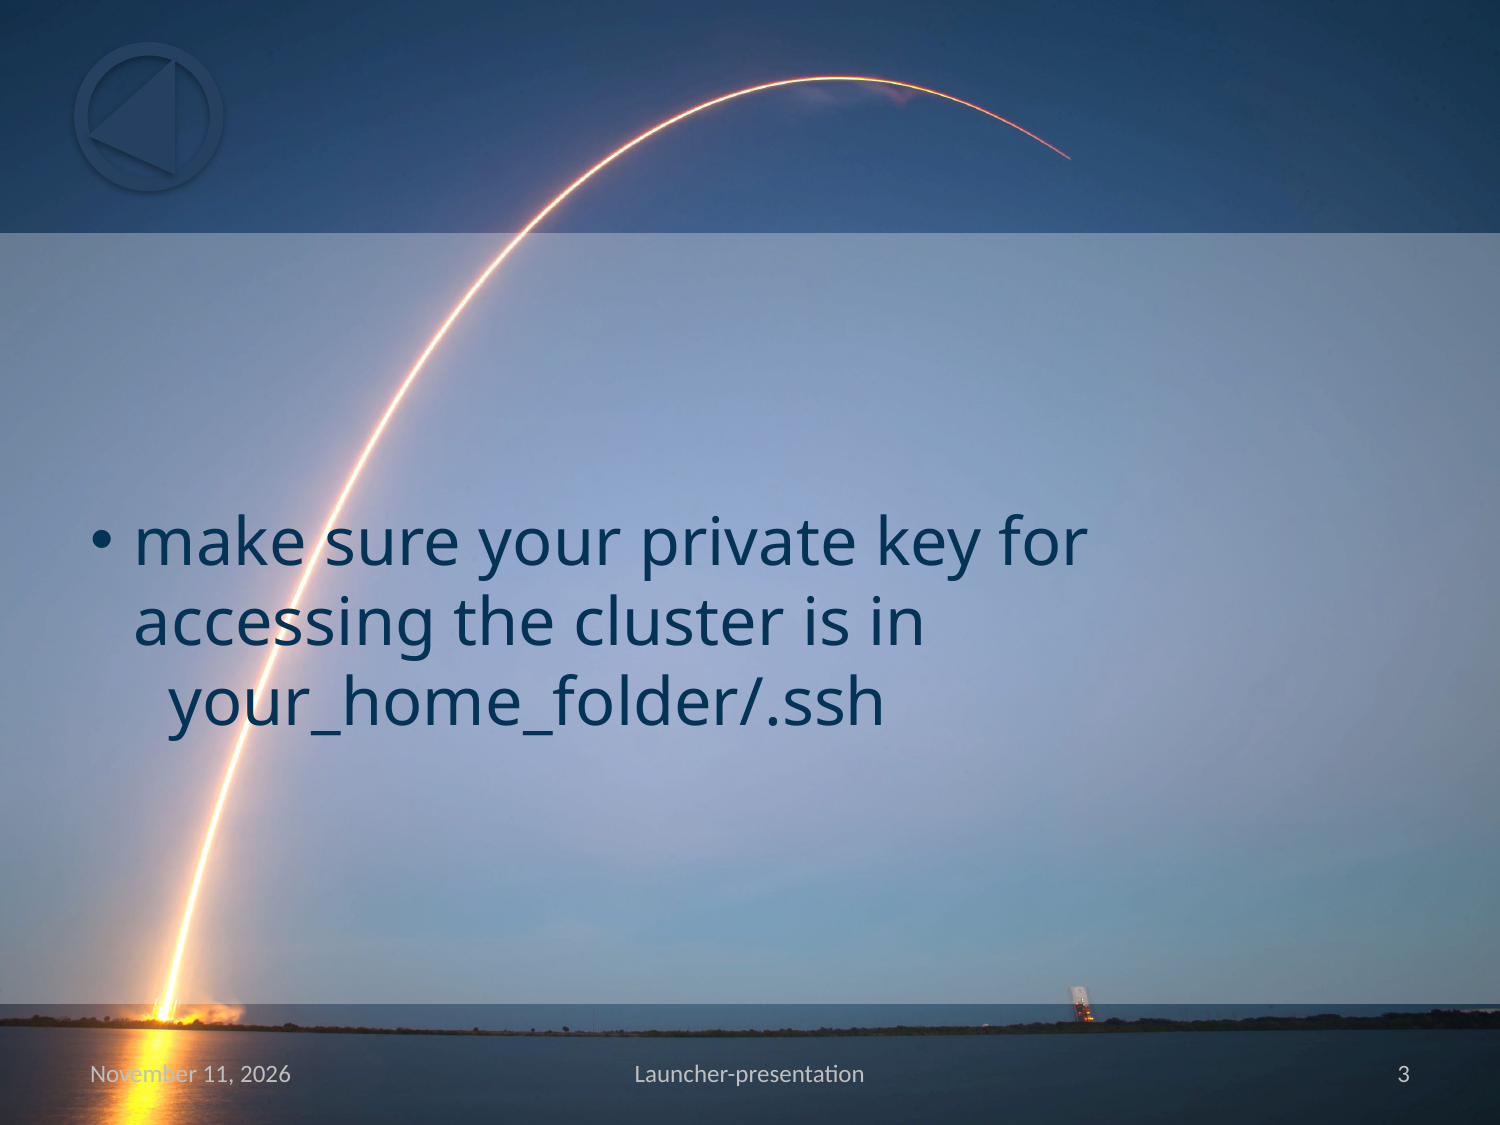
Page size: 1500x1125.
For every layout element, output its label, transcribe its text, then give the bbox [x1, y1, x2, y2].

picture [0, 0, 1500, 233]
footer Launcher-presentation [512, 1042, 988, 1103]
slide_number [75, 1042, 425, 1103]
picture [0, 1004, 1500, 1125]
slide_number 2 [1074, 1042, 1425, 1103]
list make sure your private key for accessing the cluster is in your_home_folder/.ssh [75, 232, 1425, 1005]
